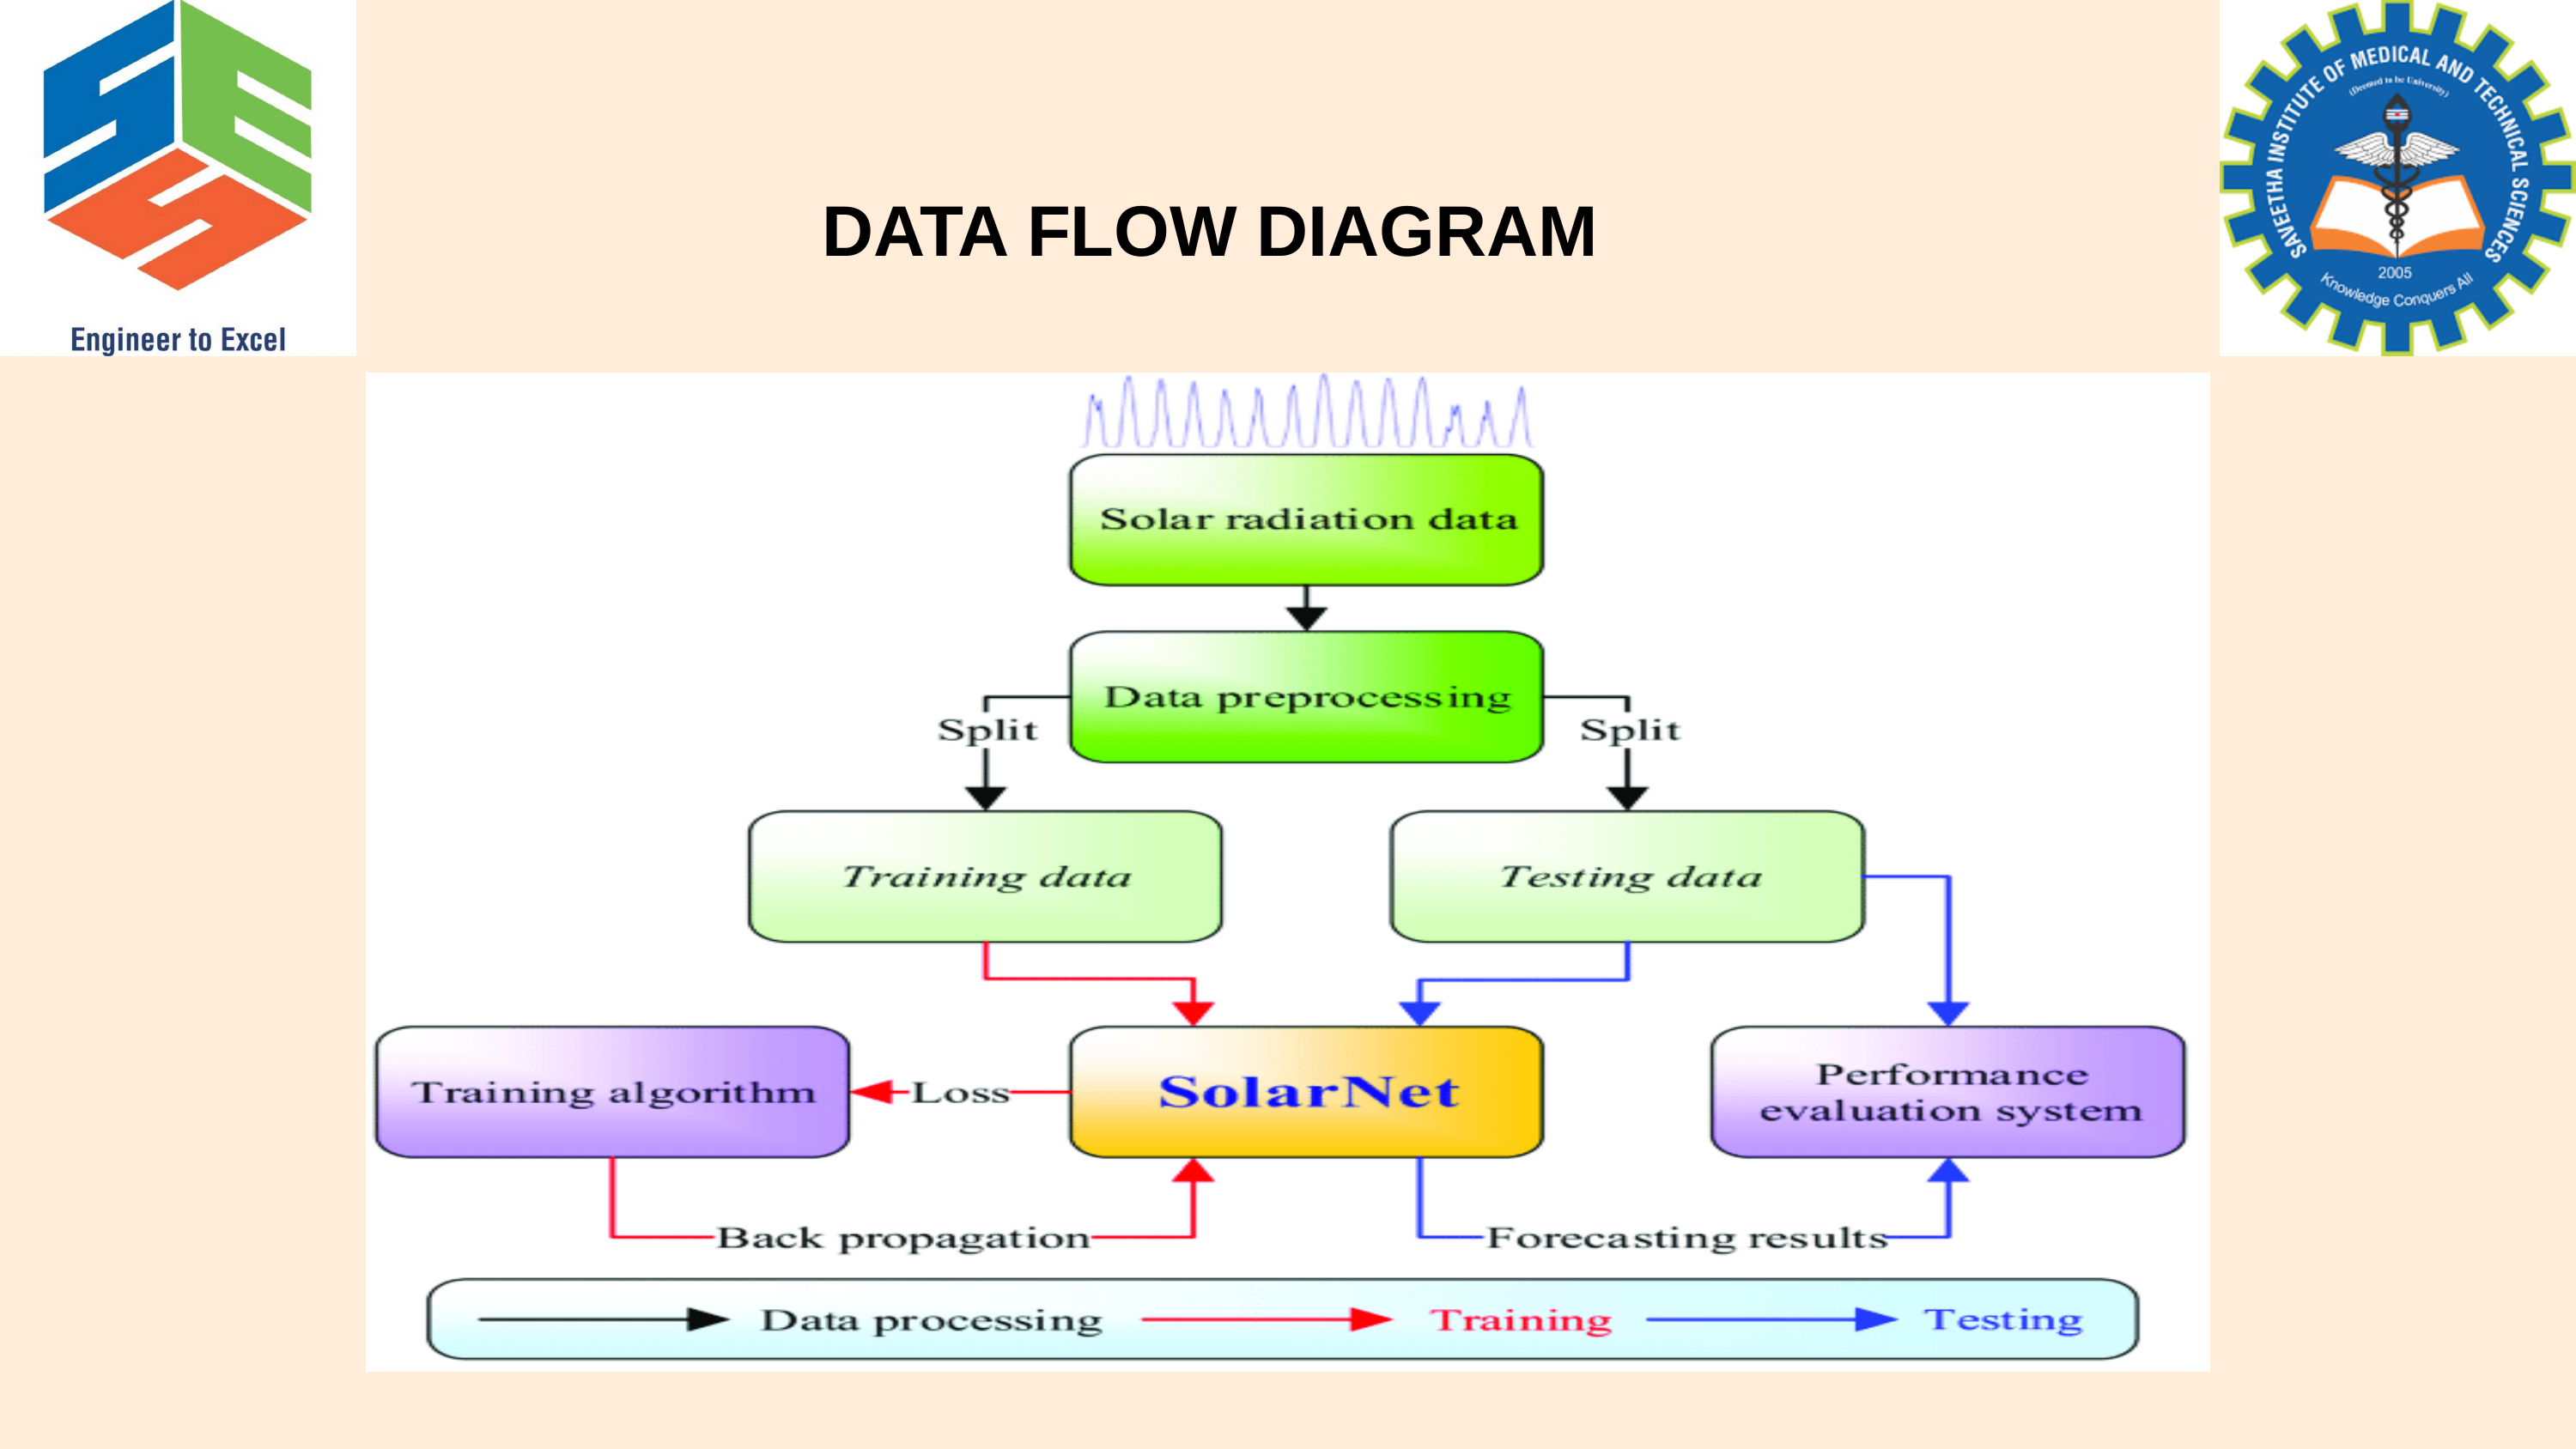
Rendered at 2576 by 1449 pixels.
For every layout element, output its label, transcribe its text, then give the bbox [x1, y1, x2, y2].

text_box DATA FLOW DIAGRAM [809, 178, 2022, 277]
picture [0, 0, 357, 357]
picture [365, 373, 2210, 1372]
picture [2219, 0, 2576, 357]
